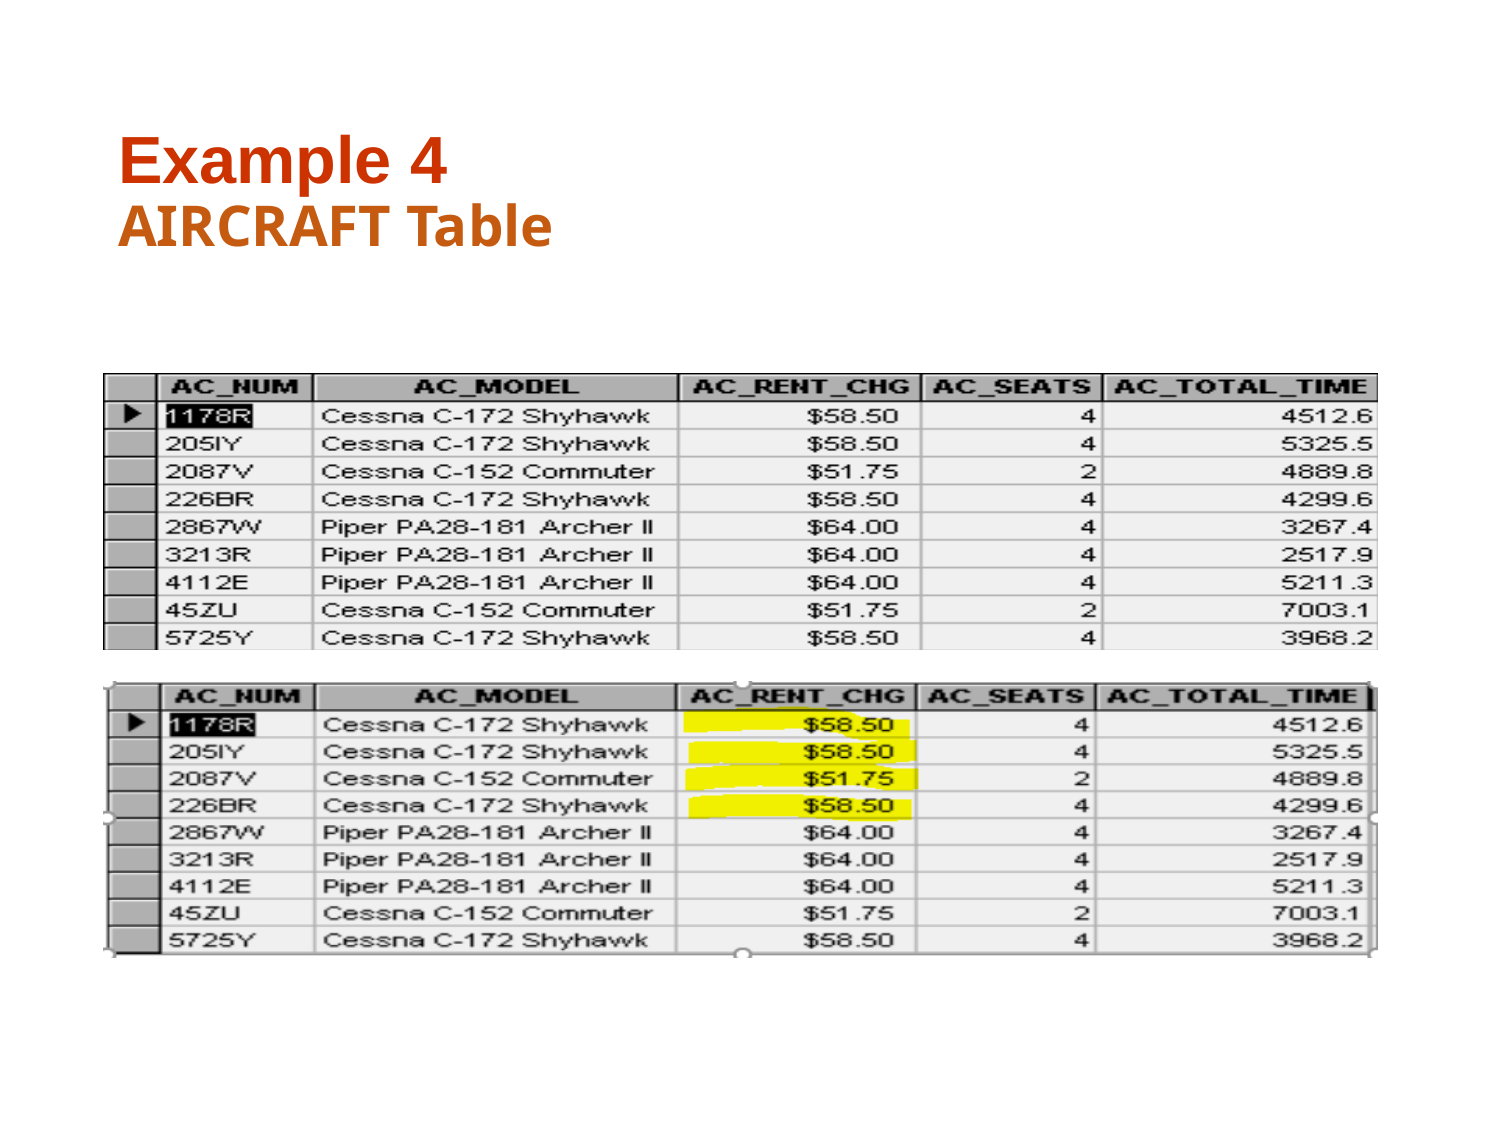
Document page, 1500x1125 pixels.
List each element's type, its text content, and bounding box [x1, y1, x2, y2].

title Example 4 AIRCRAFT Table [103, 100, 1397, 285]
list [103, 373, 1378, 650]
picture [103, 681, 1378, 958]
